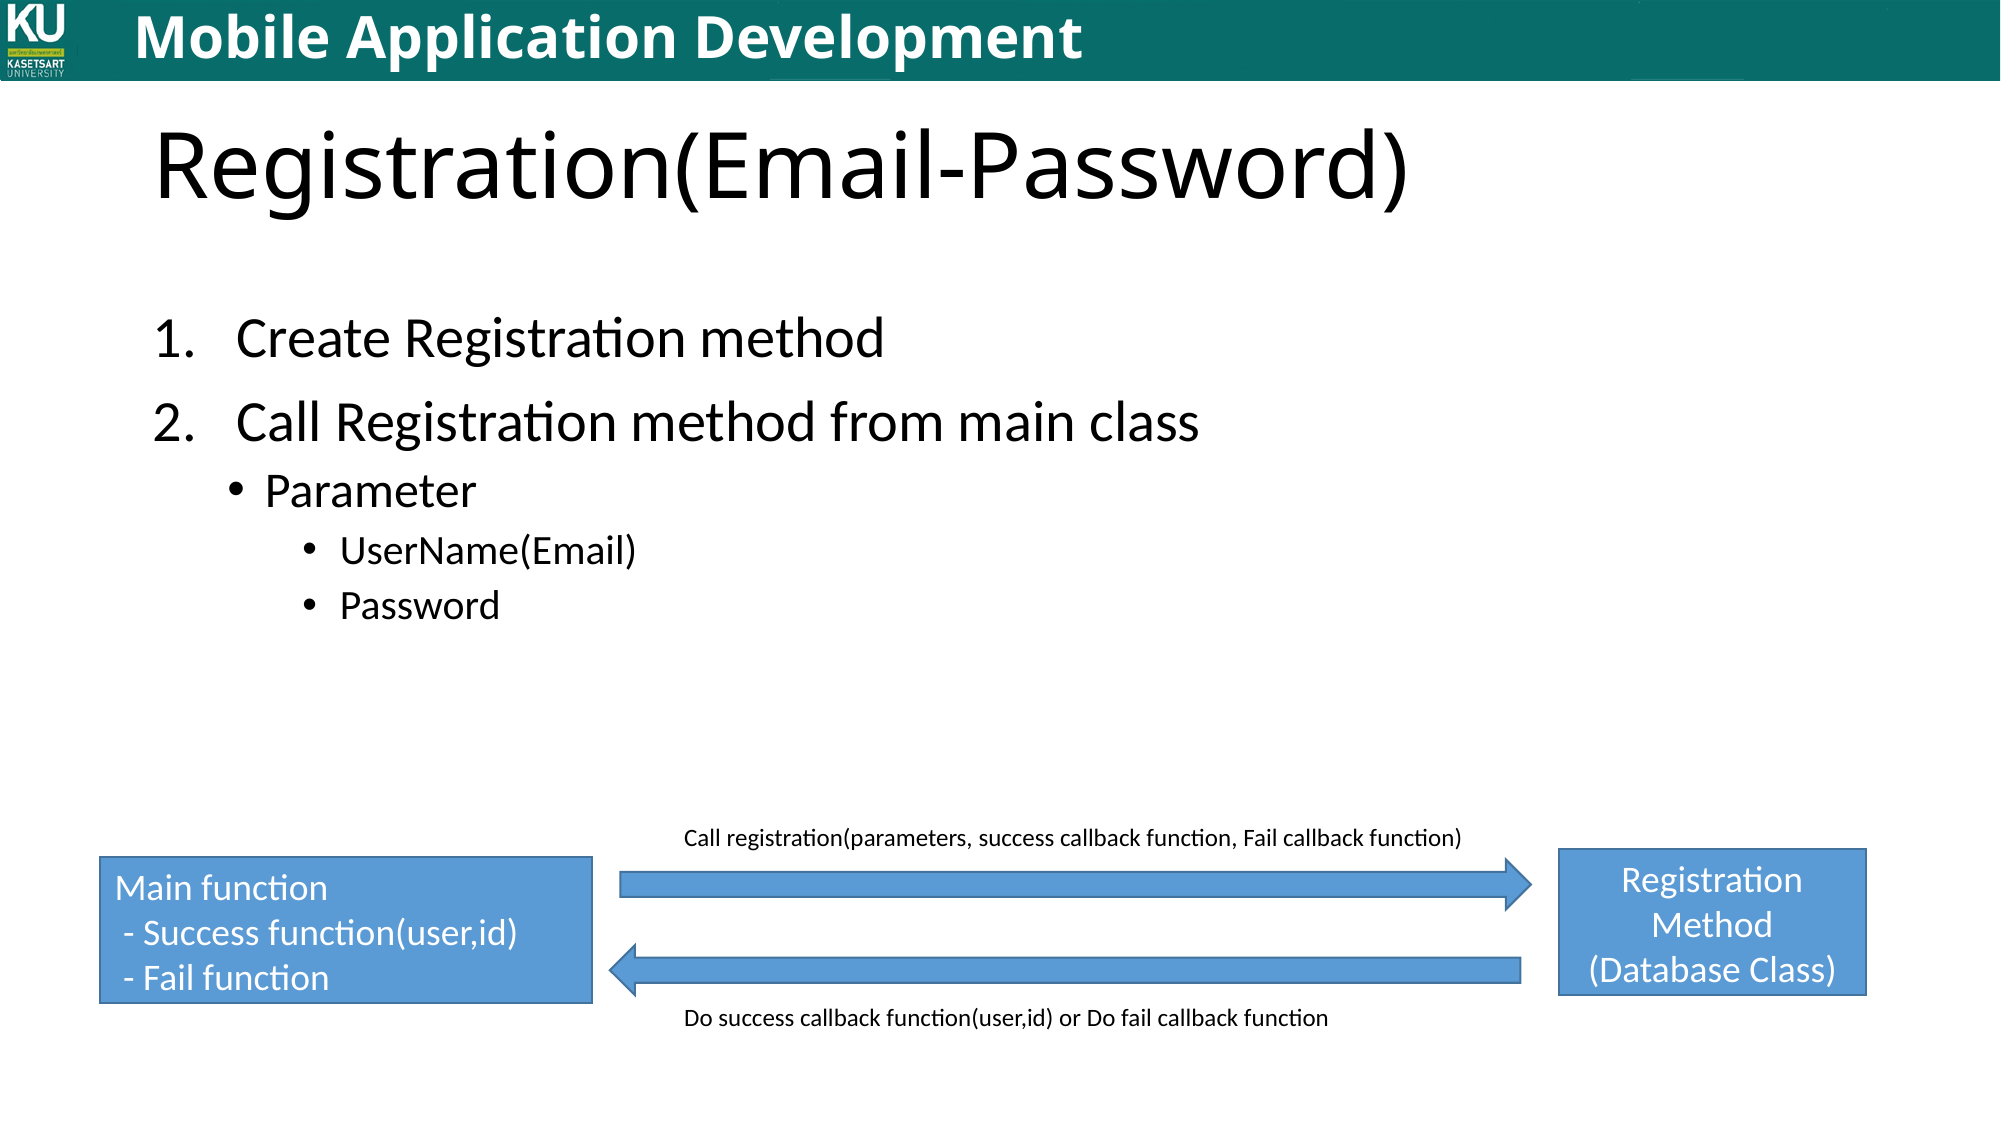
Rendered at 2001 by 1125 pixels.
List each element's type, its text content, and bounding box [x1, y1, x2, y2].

text_box Call registration(parameters, success callback function, Fail callback function) [669, 813, 1482, 859]
picture [199, 33, 213, 52]
picture [997, 32, 1009, 38]
picture [0, 0, 2001, 81]
list Create Registration method Call Registration method from main class Parameter UserName(Email) Password [137, 299, 1863, 1014]
text_box [608, 942, 1522, 998]
text_box Do success callback function(user,id) or Do fail callback function [669, 994, 1482, 1040]
picture [866, 33, 880, 52]
picture [615, 33, 629, 52]
picture [904, 33, 916, 52]
picture [814, 32, 826, 38]
picture [237, 33, 249, 52]
text_box Registration Method (Database Class) [1558, 848, 1867, 996]
picture [308, 32, 320, 38]
picture [399, 33, 411, 52]
picture [536, 43, 547, 52]
text_box [619, 856, 1533, 912]
picture [436, 33, 448, 52]
picture [748, 32, 760, 38]
text_box Main function - Success function(user,id) - Fail function [99, 856, 593, 1004]
title Registration(Email-Password) [137, 59, 1863, 278]
